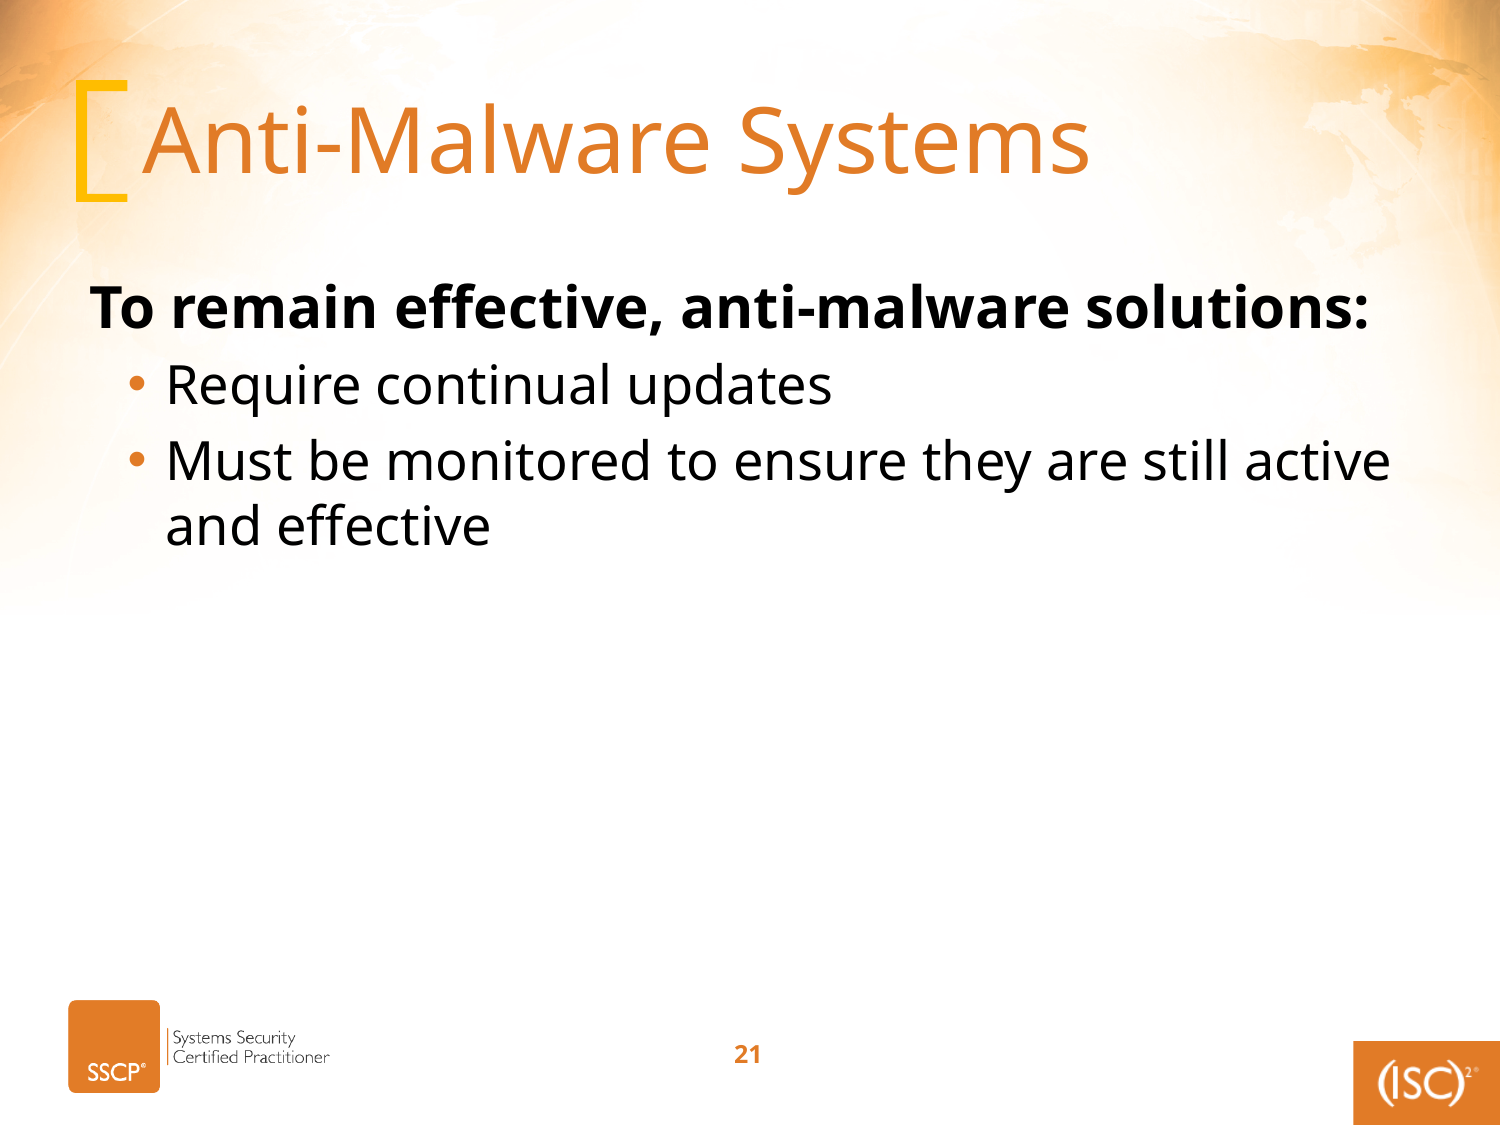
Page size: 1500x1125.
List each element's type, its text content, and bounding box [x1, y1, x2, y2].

list To remain effective, anti-malware solutions: Require continual updates Must be monitored to ensure they are still active and effective [75, 262, 1425, 967]
picture [60, 993, 417, 1100]
picture [0, 0, 1500, 615]
title Anti-Malware Systems [127, 75, 1443, 213]
